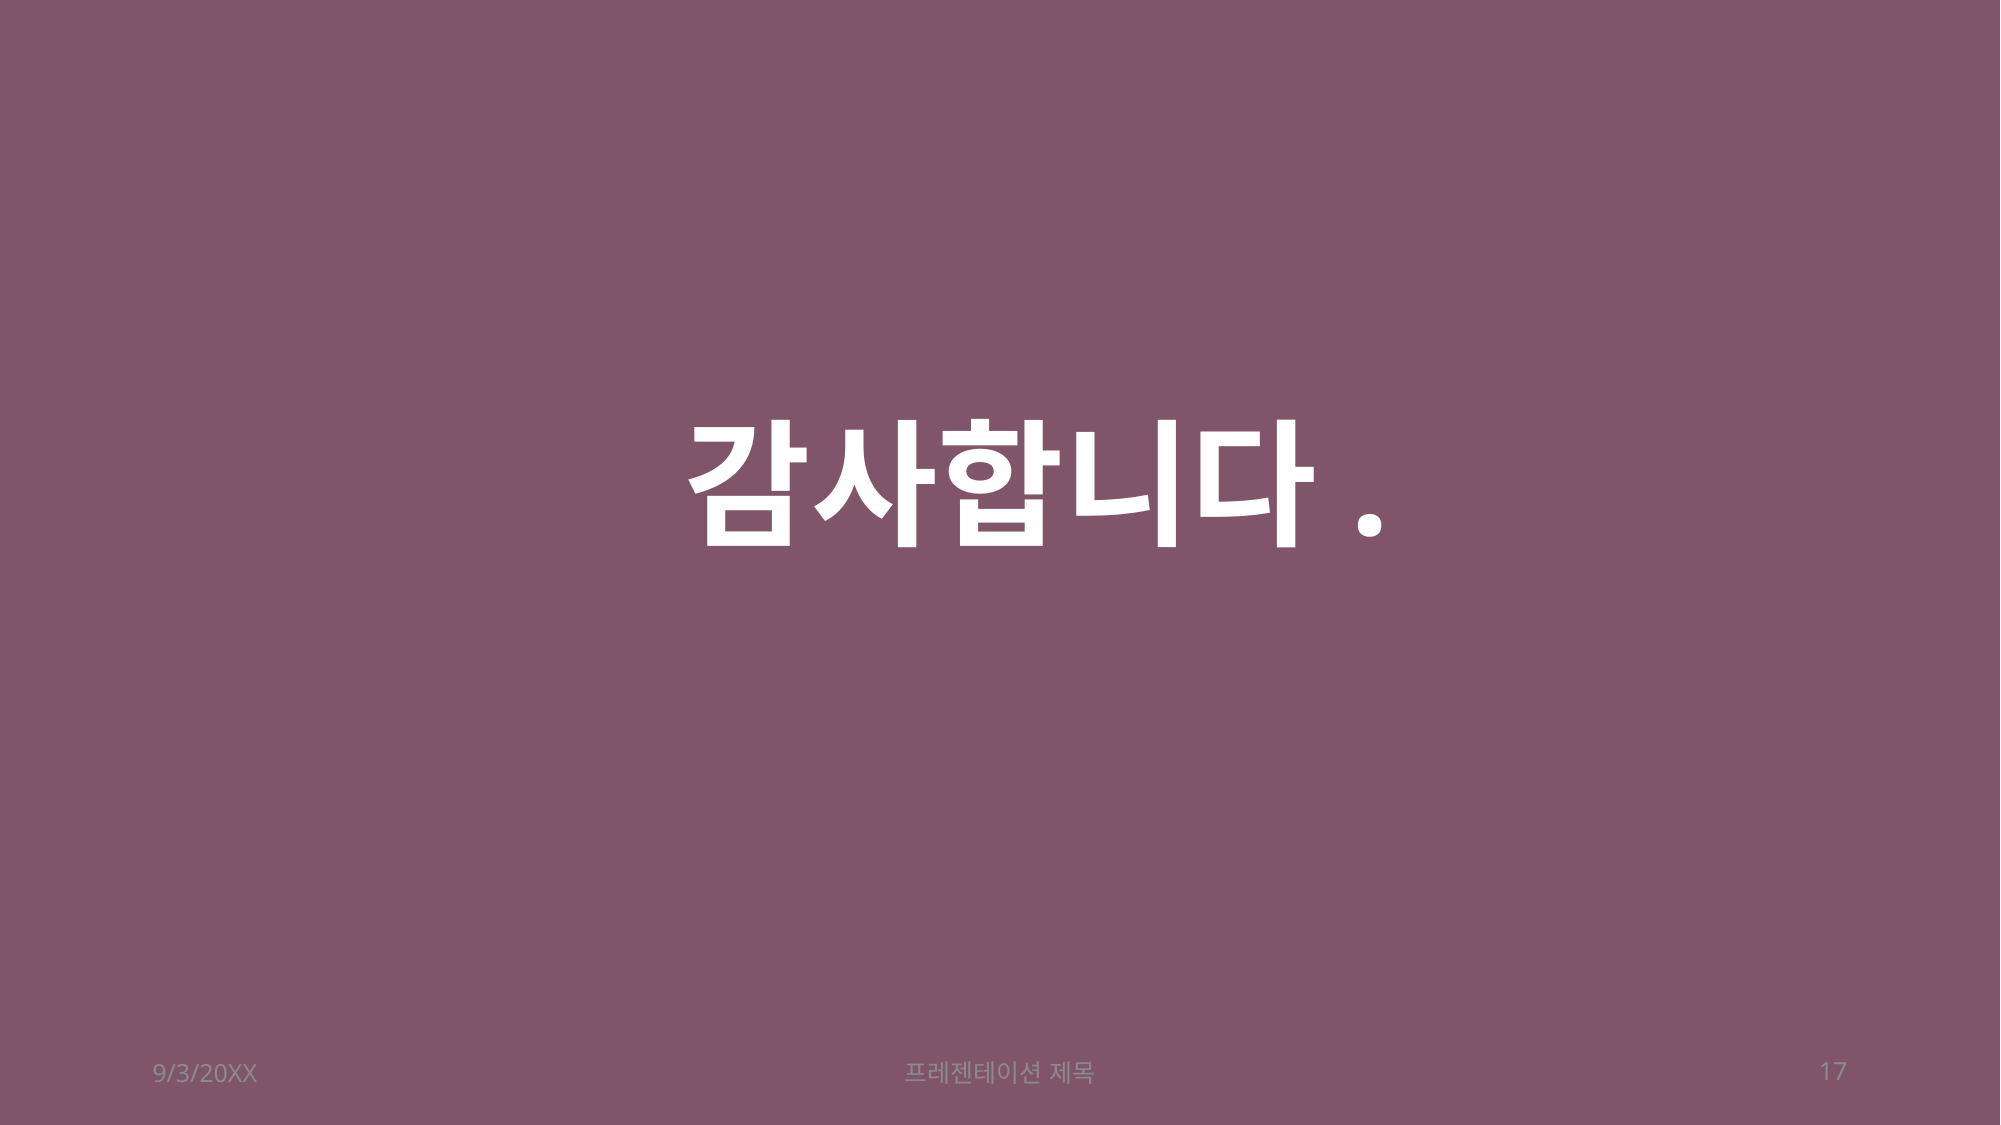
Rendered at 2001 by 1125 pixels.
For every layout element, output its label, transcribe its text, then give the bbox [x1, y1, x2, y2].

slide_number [137, 1042, 588, 1103]
slide_number 17 [1412, 1042, 1863, 1103]
footer 프레젠테이션 제목 [662, 1042, 1338, 1103]
title 감사합니다. [669, 296, 1485, 686]
